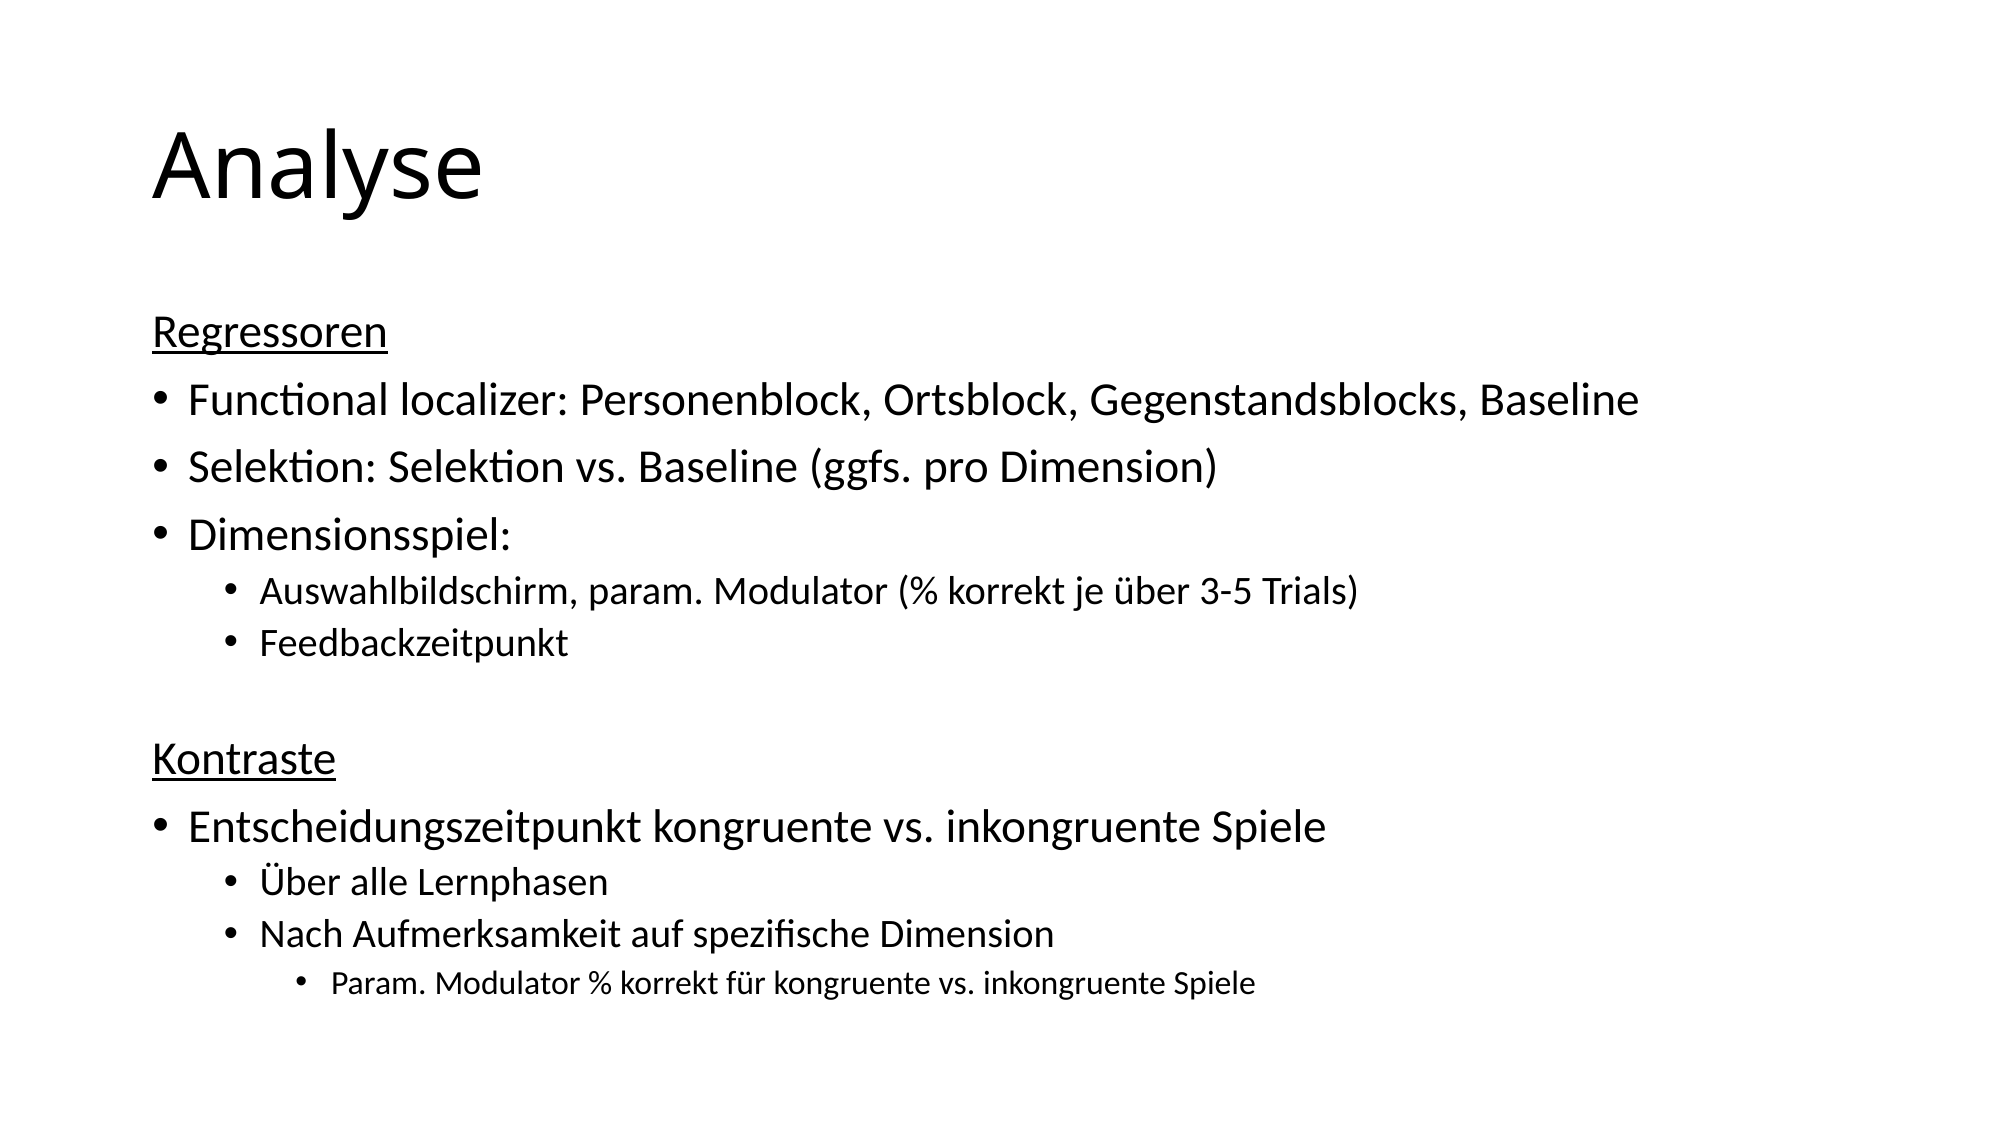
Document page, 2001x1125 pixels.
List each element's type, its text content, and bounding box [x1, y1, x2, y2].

list Regressoren Functional localizer: Personenblock, Ortsblock, Gegenstandsblocks, Baseline Selektion: Selektion vs. Baseline (ggfs. pro Dimension) Dimensionsspiel: Auswahlbildschirm, param. Modulator (% korrekt je über 3-5 Trials) Feedbackzeitpunkt Kontraste Entscheidungszeitpunkt kongruente vs. inkongruente Spiele Über alle Lernphasen Nach Aufmerksamkeit auf spezifische Dimension Param. Modulator % korrekt für kongruente vs. inkongruente Spiele [137, 299, 1863, 1014]
title Analyse [137, 59, 1863, 278]
